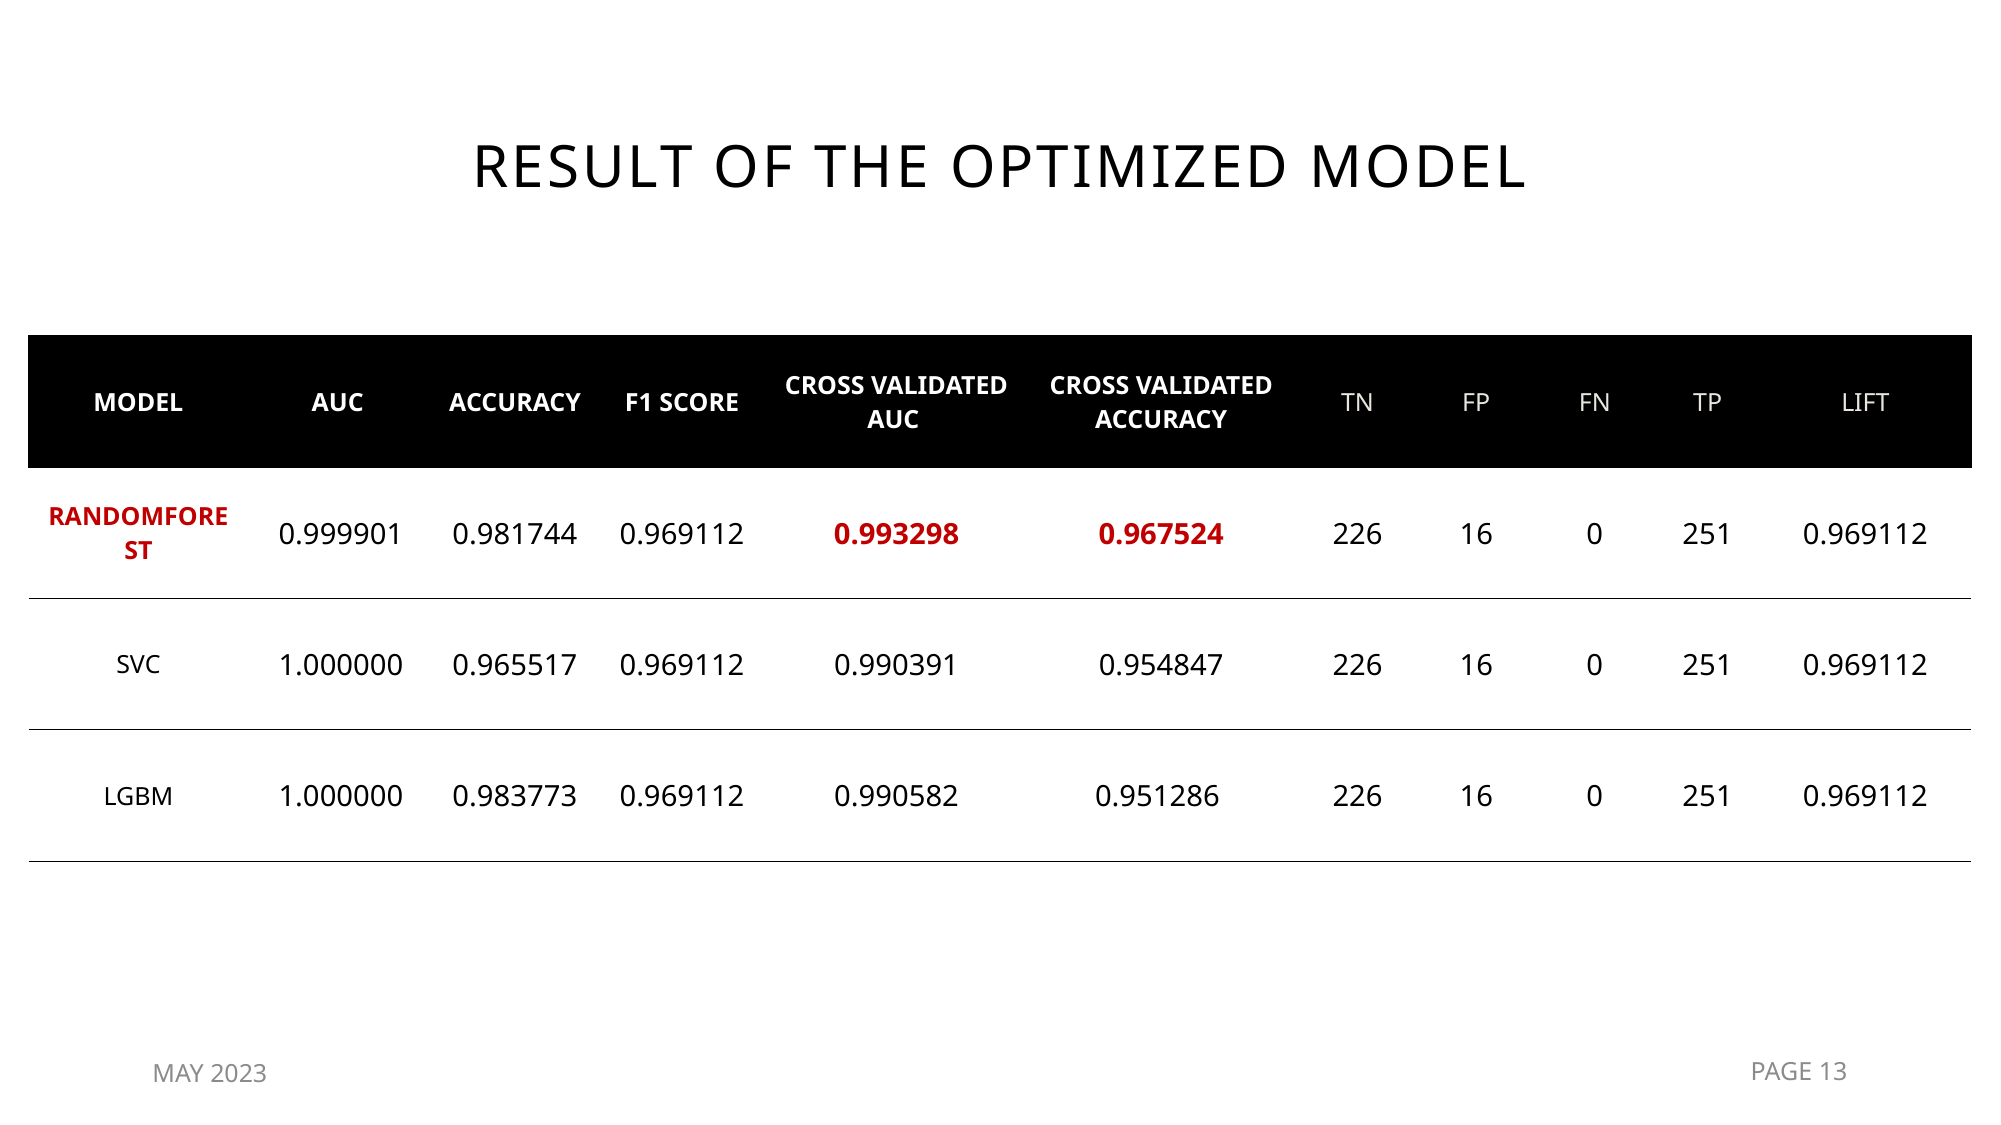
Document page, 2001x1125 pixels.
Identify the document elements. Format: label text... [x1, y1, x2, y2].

table_cell 0.965517 [434, 599, 597, 729]
table_cell 0.969112 [597, 599, 768, 729]
table_cell 0.990391 [768, 599, 1026, 729]
table_header CROSS VALIDATED AUC [768, 336, 1026, 467]
table_header AUC [248, 336, 434, 467]
table_header CROSS VALIDATED ACCURACY [1026, 336, 1297, 467]
table_header LIFT [1760, 336, 1971, 467]
table_cell 0.967524 [1026, 468, 1297, 598]
table_cell 0.969112 [597, 468, 768, 598]
table_cell 16 [1418, 730, 1534, 861]
table_header ACCURACY [434, 336, 597, 467]
table_cell 0 [1534, 599, 1656, 729]
table_cell 0.969112 [1760, 730, 1971, 861]
table_cell LGBM [29, 730, 248, 861]
table_cell 0.951286 [1026, 730, 1297, 861]
table_cell 0.981744 [434, 468, 597, 598]
table_header MODEL [29, 336, 248, 467]
table_cell SVC [29, 599, 248, 729]
table_cell 251 [1656, 468, 1760, 598]
title Result of the optimized MODEL [137, 59, 1863, 278]
table_header FN [1534, 336, 1656, 467]
table_header F1 SCORE [597, 336, 768, 467]
table_cell 0.969112 [597, 730, 768, 861]
table_header TP [1656, 336, 1760, 467]
table_cell 226 [1297, 468, 1418, 598]
table_cell 226 [1297, 730, 1418, 861]
table_cell 16 [1418, 468, 1534, 598]
table_cell 1.000000 [248, 599, 434, 729]
table_cell 0.983773 [434, 730, 597, 861]
table_cell 251 [1656, 599, 1760, 729]
table_cell 226 [1297, 599, 1418, 729]
table_cell 0.999901 [248, 468, 434, 598]
table_header FP [1418, 336, 1534, 467]
table_cell 0.993298 [768, 468, 1026, 598]
table_header TN [1297, 336, 1418, 467]
table_cell 0.969112 [1760, 599, 1971, 729]
table_cell 0.954847 [1026, 599, 1297, 729]
table_cell 251 [1656, 730, 1760, 861]
table_cell 0.990582 [768, 730, 1026, 861]
text_box MAY 2023 [137, 1042, 338, 1103]
table_cell 0 [1534, 468, 1656, 598]
table_cell RANDOMFOREST [29, 468, 248, 598]
table_cell 16 [1418, 599, 1534, 729]
table_cell 1.000000 [248, 730, 434, 861]
table_cell 0.969112 [1760, 468, 1971, 598]
text_box PAGE 13 [1412, 1042, 1863, 1103]
table_cell 0 [1534, 730, 1656, 861]
